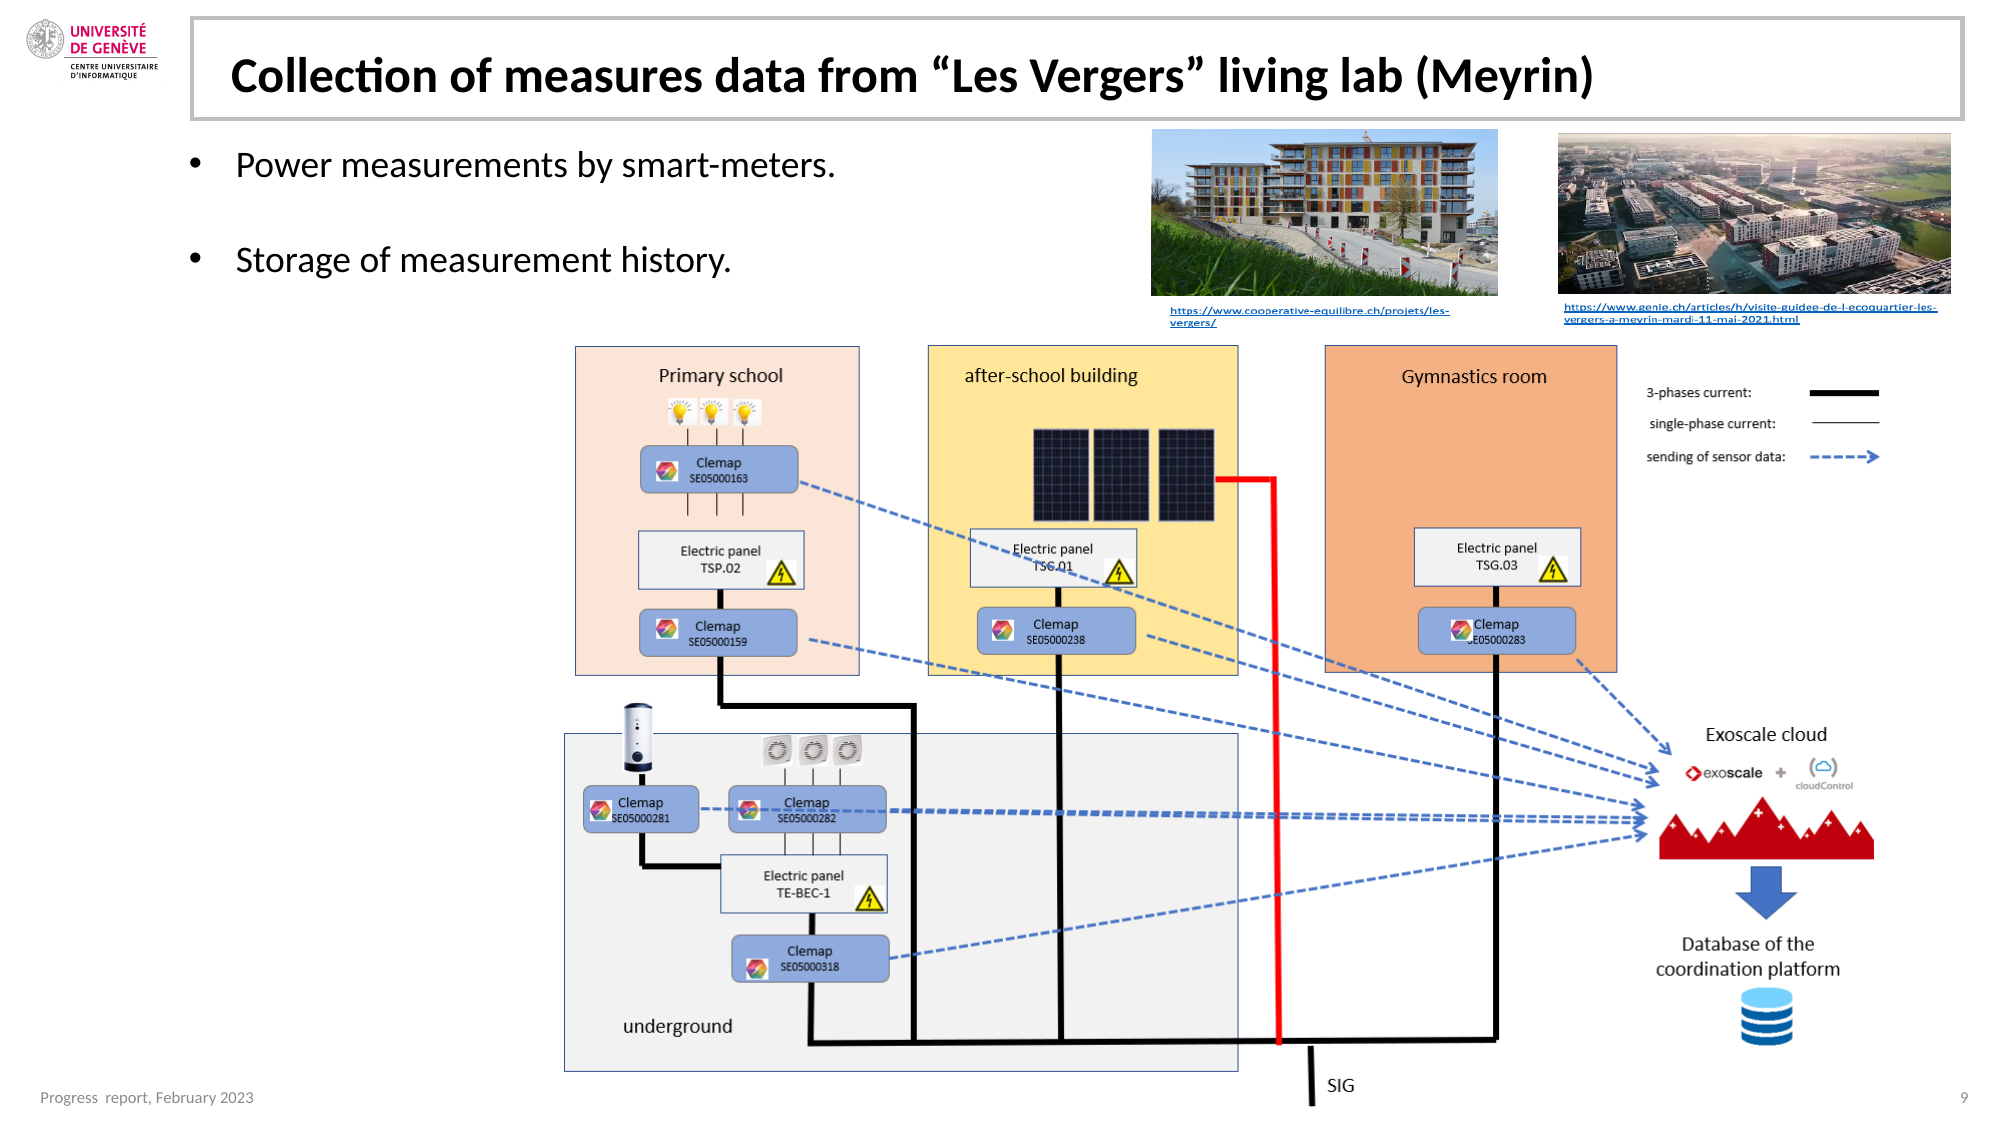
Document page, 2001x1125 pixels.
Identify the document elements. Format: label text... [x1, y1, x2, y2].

picture [561, 340, 1899, 1110]
text_box Power measurements by smart-meters. [174, 132, 1137, 193]
text_box Storage of measurement history. [174, 227, 821, 288]
text_box [192, 18, 1963, 119]
slide_number 9 [1906, 1073, 1984, 1120]
picture [21, 10, 166, 88]
picture [1150, 129, 1963, 335]
text_box Progress report, February 2023 [25, 1073, 426, 1120]
